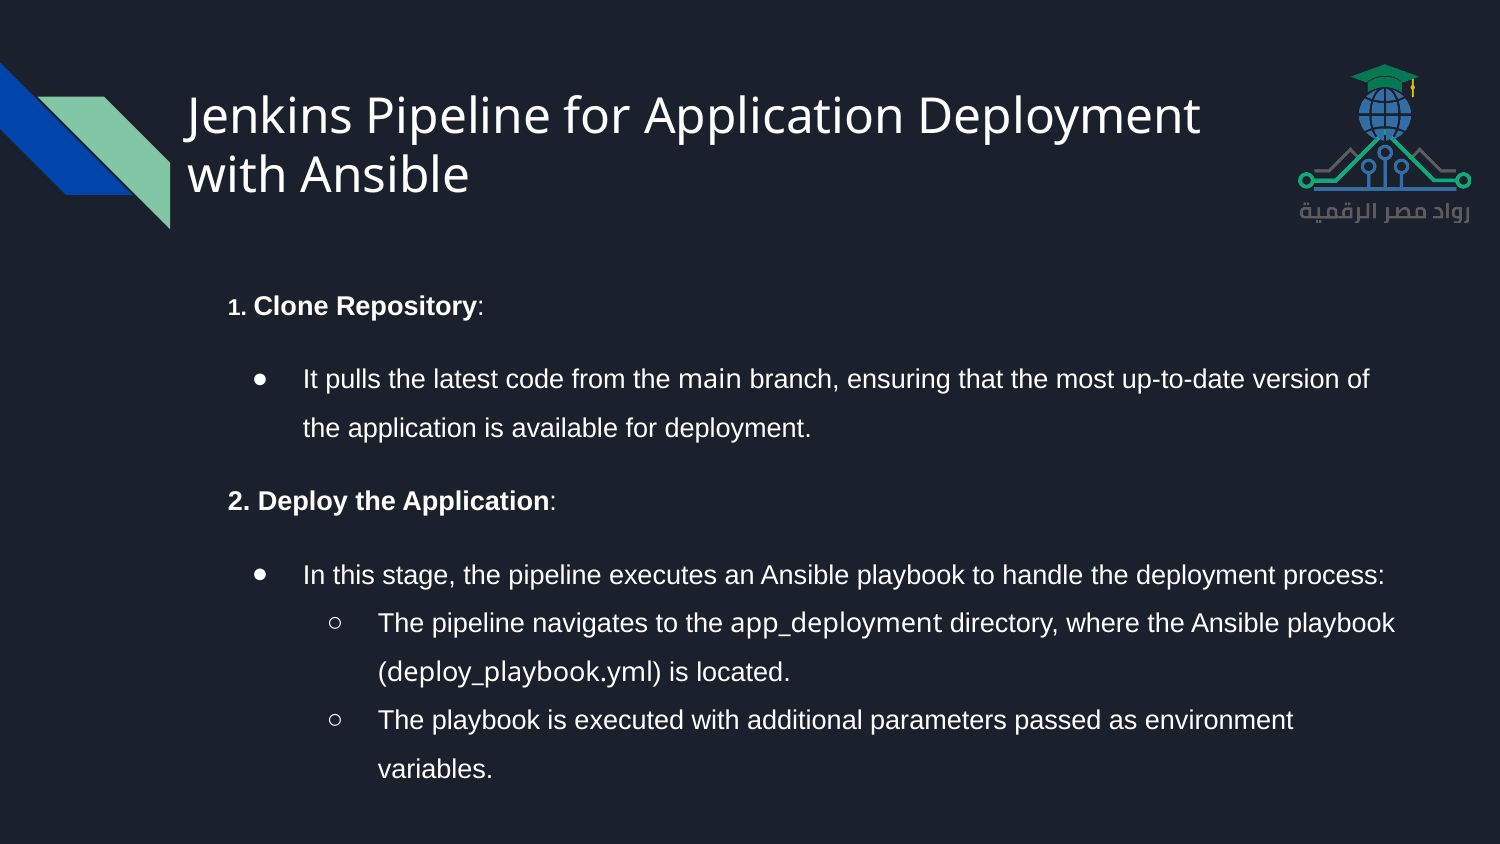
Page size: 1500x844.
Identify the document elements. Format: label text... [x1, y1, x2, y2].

list 1. Clone Repository: It pulls the latest code from the main branch, ensuring that the most up-to-date version of the application is available for deployment. 2. Deploy the Application: In this stage, the pipeline executes an Ansible playbook to handle the deployment process: The pipeline navigates to the app_deployment directory, where the Ansible playbook (deploy_playbook.yml) is located. The playbook is executed with additional parameters passed as environment variables. [212, 257, 1429, 812]
picture [1298, 64, 1471, 224]
title Jenkins Pipeline for Application Deployment with Ansible [172, 68, 1274, 219]
